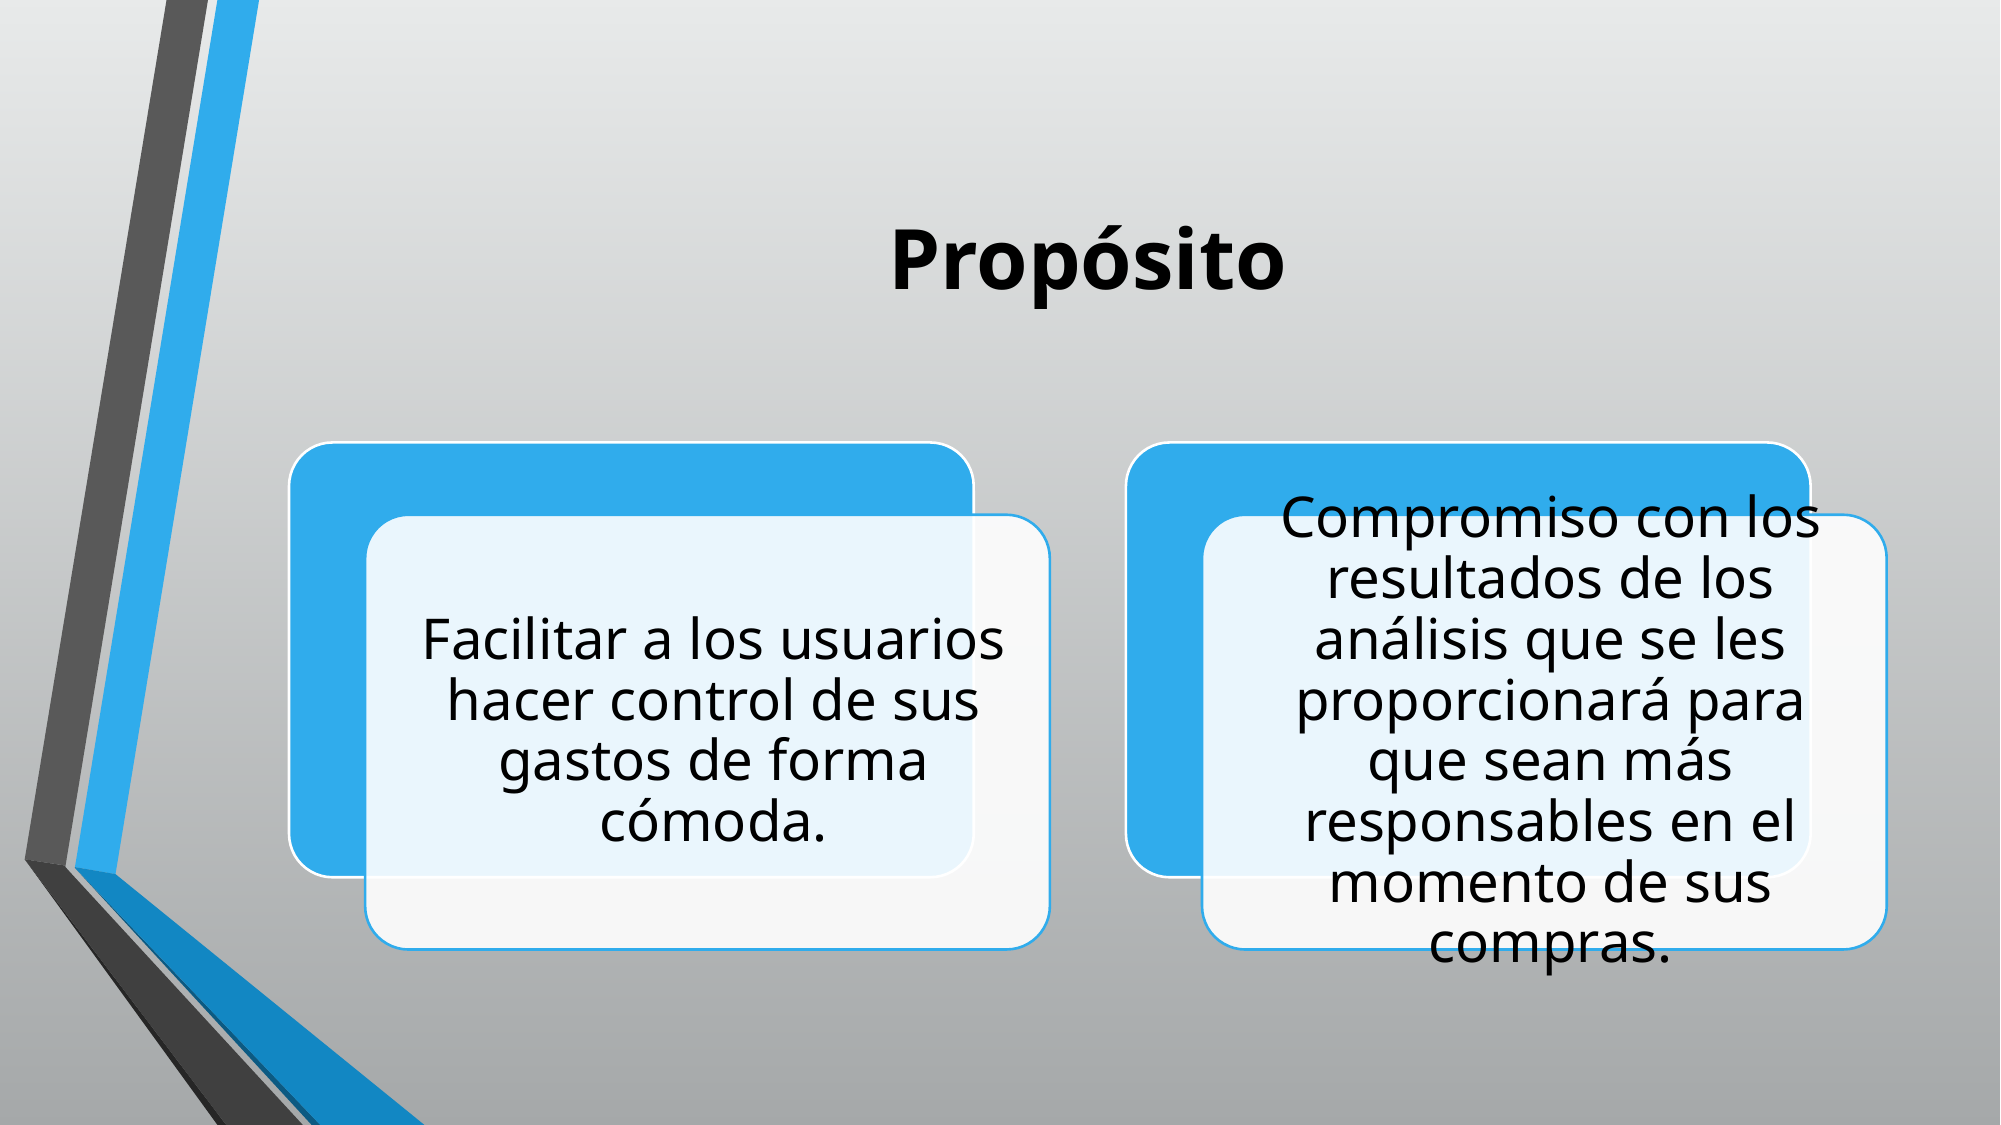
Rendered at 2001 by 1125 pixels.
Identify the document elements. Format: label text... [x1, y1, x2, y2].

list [288, 441, 1888, 951]
title Propósito [288, 112, 1887, 400]
